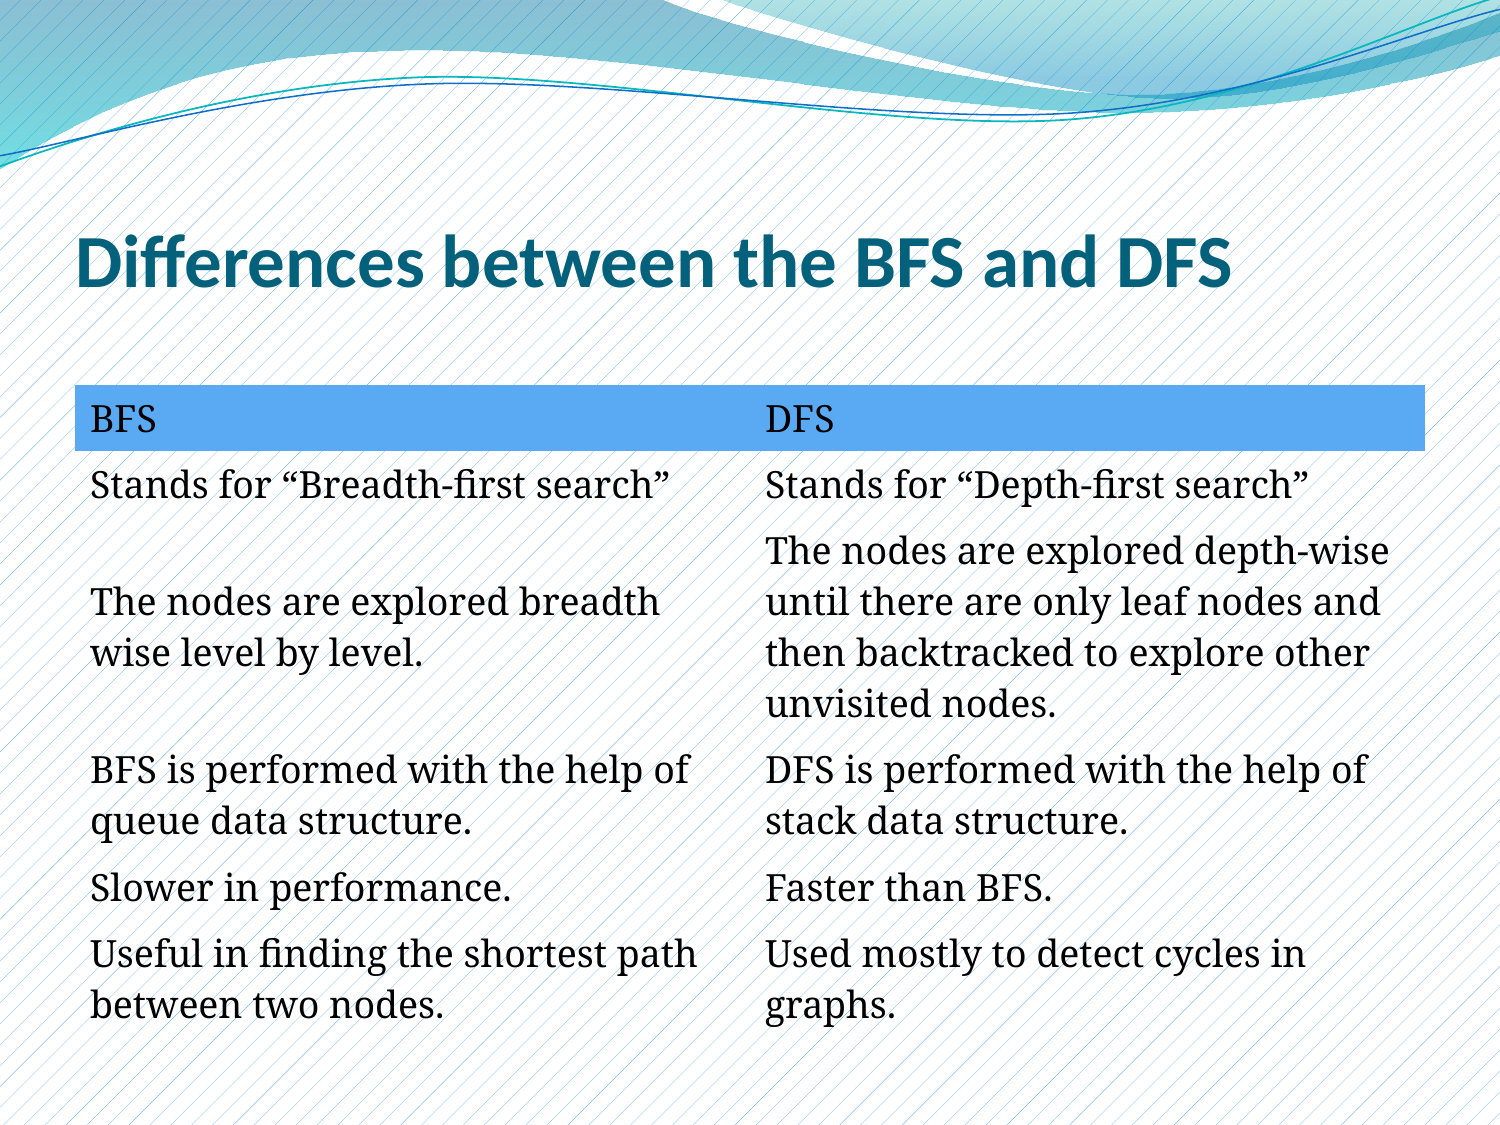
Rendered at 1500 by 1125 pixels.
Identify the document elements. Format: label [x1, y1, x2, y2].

title [75, 115, 1425, 303]
table_header [75, 385, 1425, 451]
table_cell [75, 451, 1425, 1037]
